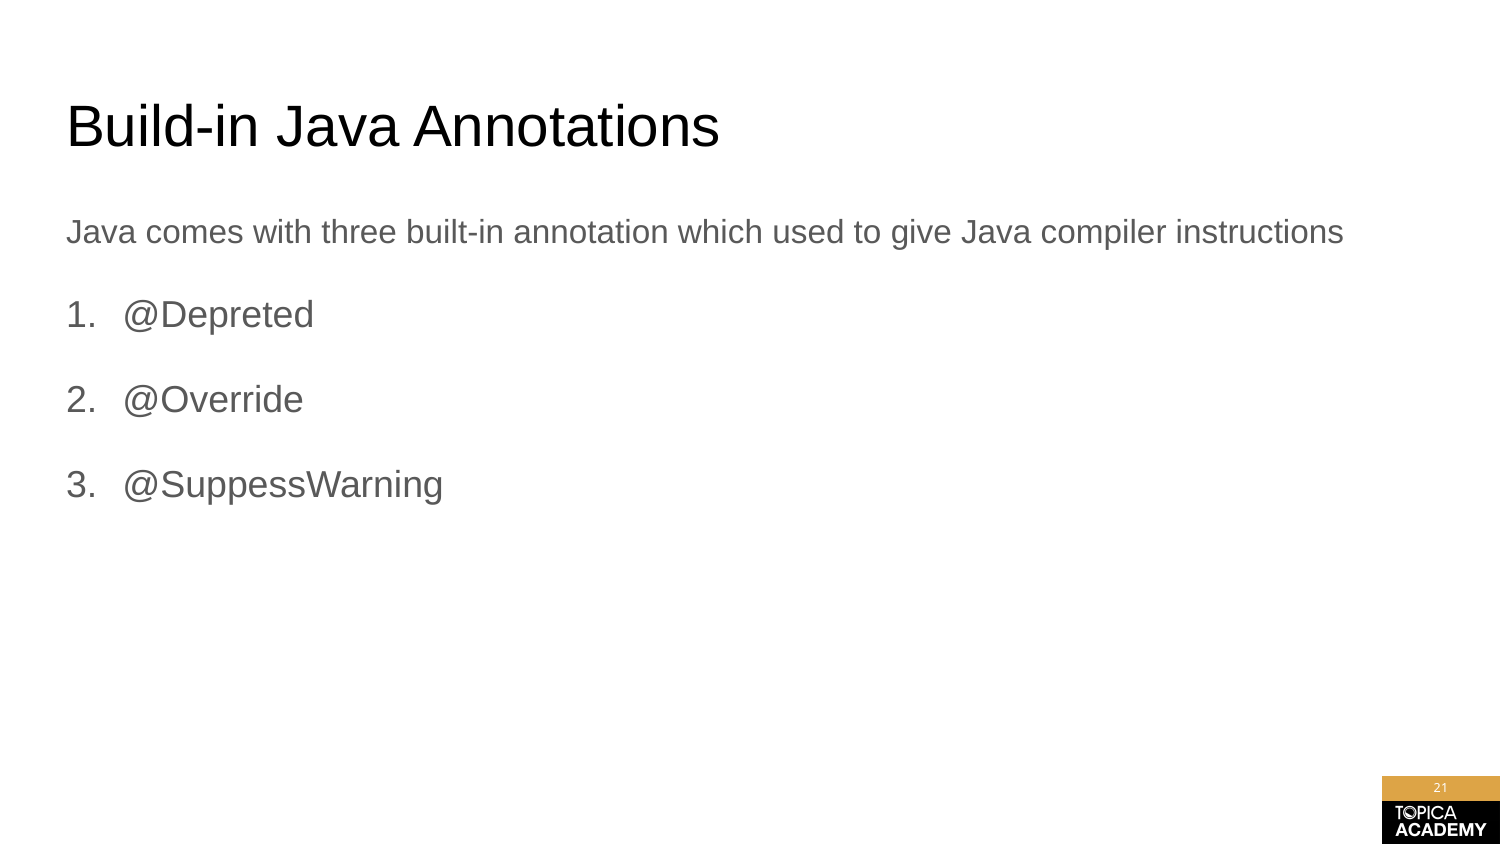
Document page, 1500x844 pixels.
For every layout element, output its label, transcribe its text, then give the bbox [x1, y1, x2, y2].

text_box ‹#› [1382, 776, 1500, 797]
list Java comes with three built-in annotation which used to give Java compiler instructions @Depreted @Override @SuppessWarning [51, 189, 1449, 750]
picture [1381, 798, 1500, 844]
title Build-in Java Annotations [51, 72, 1449, 167]
